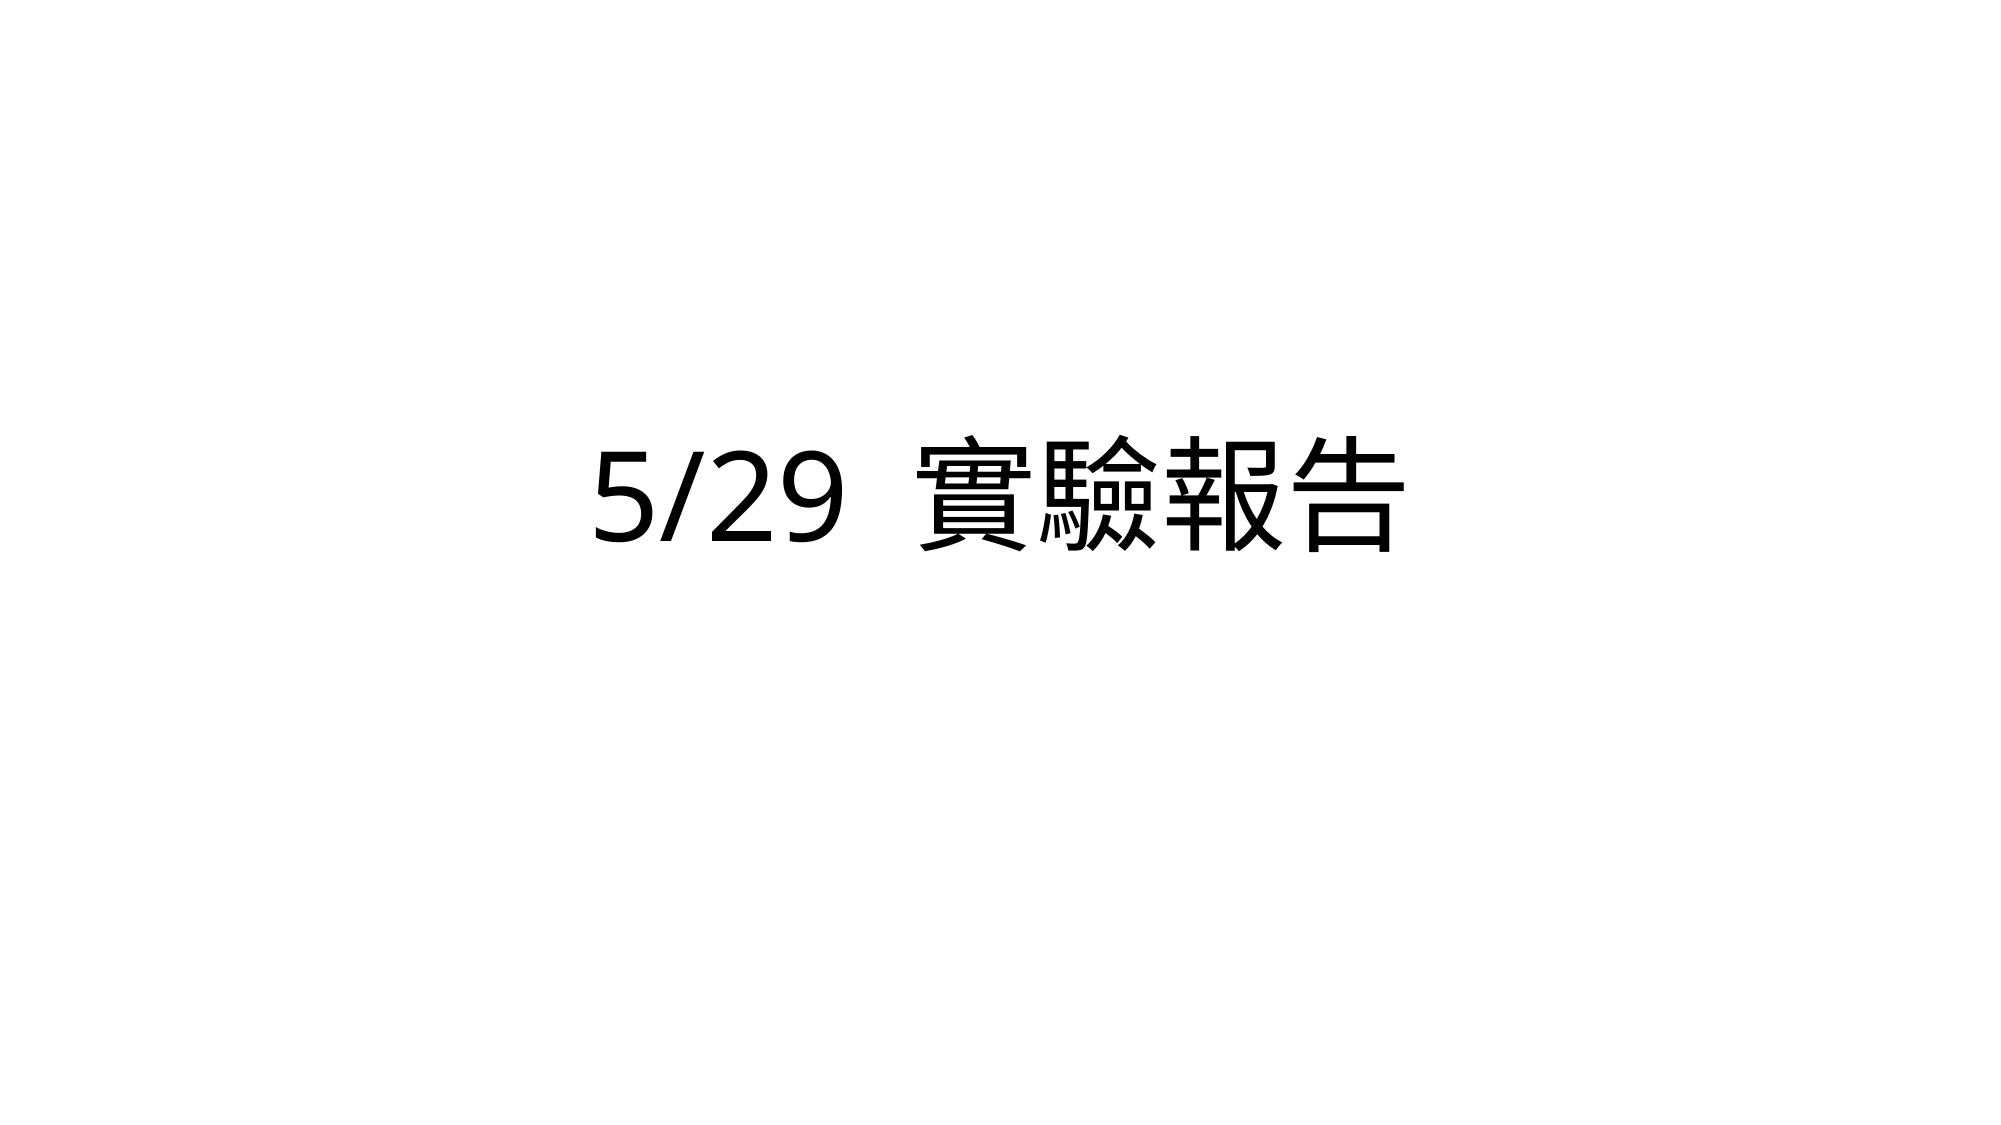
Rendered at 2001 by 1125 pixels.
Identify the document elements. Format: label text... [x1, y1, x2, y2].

title 5/29 實驗報告 [249, 184, 1750, 576]
